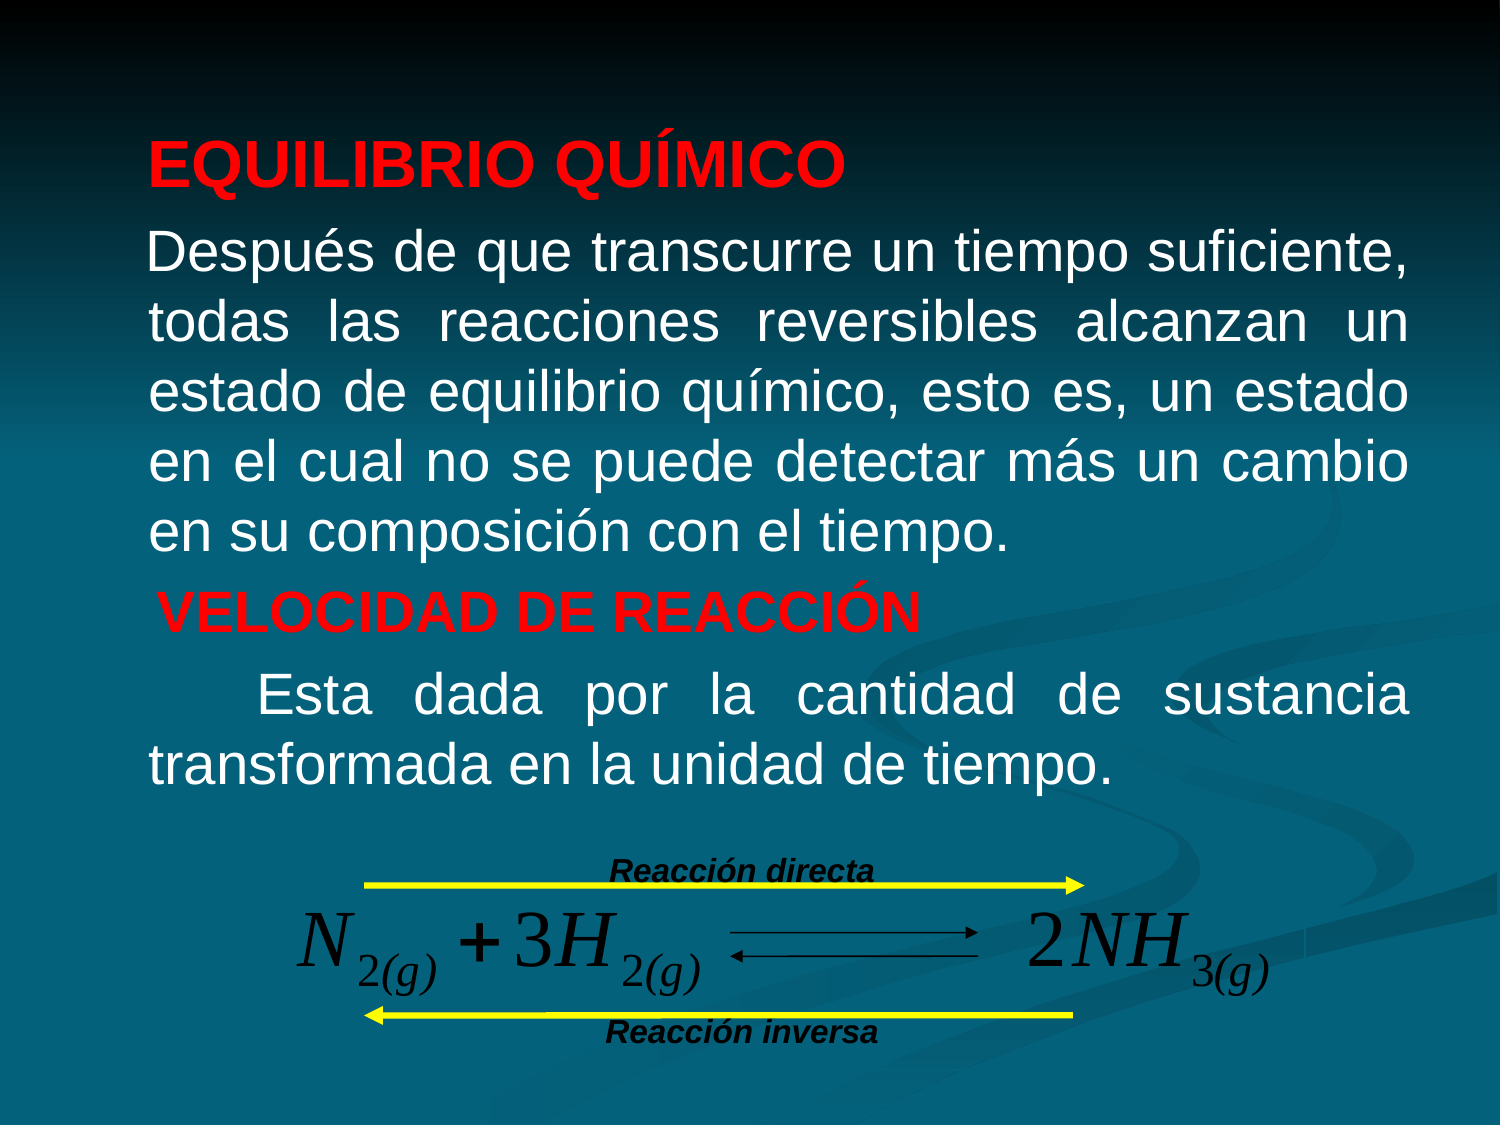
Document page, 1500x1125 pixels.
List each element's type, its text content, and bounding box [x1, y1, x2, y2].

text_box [229, 822, 1306, 1071]
list EQUILIBRIO QUÍMICO Después de que transcurre un tiempo suficiente, todas las reacciones reversibles alcanzan un estado de equilibrio químico, esto es, un estado en el cual no se puede detectar más un cambio en su composición con el tiempo. VELOCIDAD DE REACCIÓN Esta dada por la cantidad de sustancia transformada en la unidad de tiempo. [76, 113, 1428, 1036]
